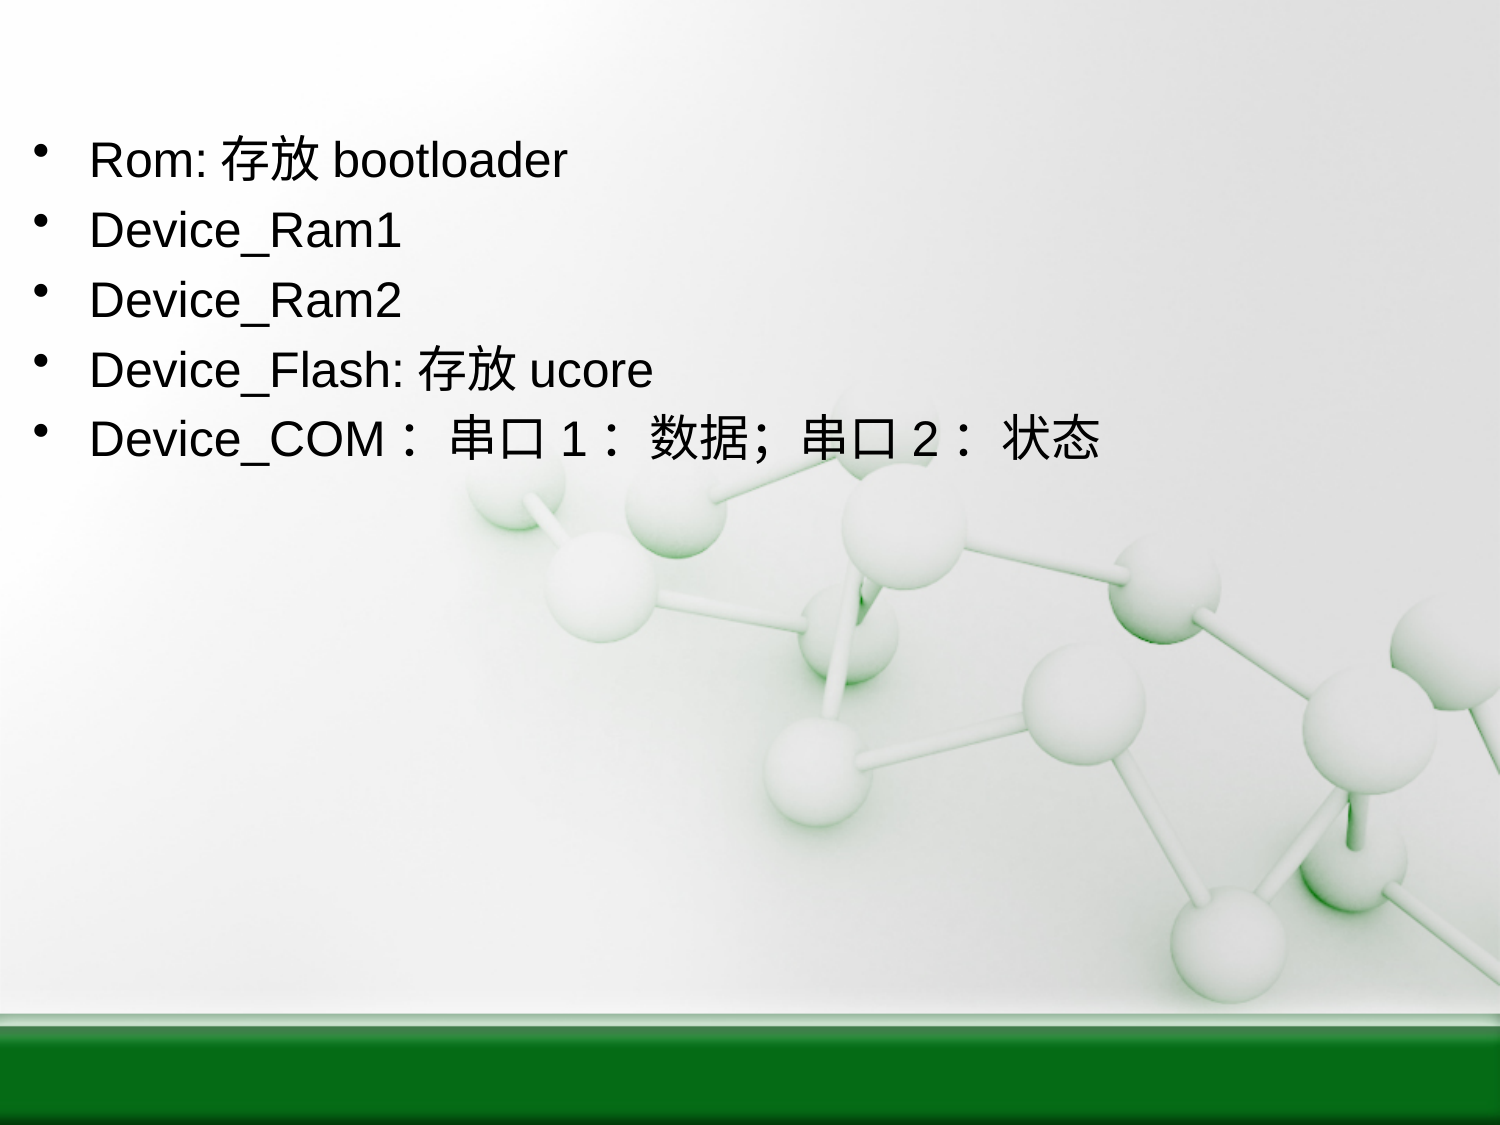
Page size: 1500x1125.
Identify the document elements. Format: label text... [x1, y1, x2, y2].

picture [0, 0, 1500, 1125]
list Rom:存放bootloader Device_Ram1 Device_Ram2 Device_Flash:存放ucore Device_COM：串口1：数据；串口2：状态 [17, 119, 1483, 977]
